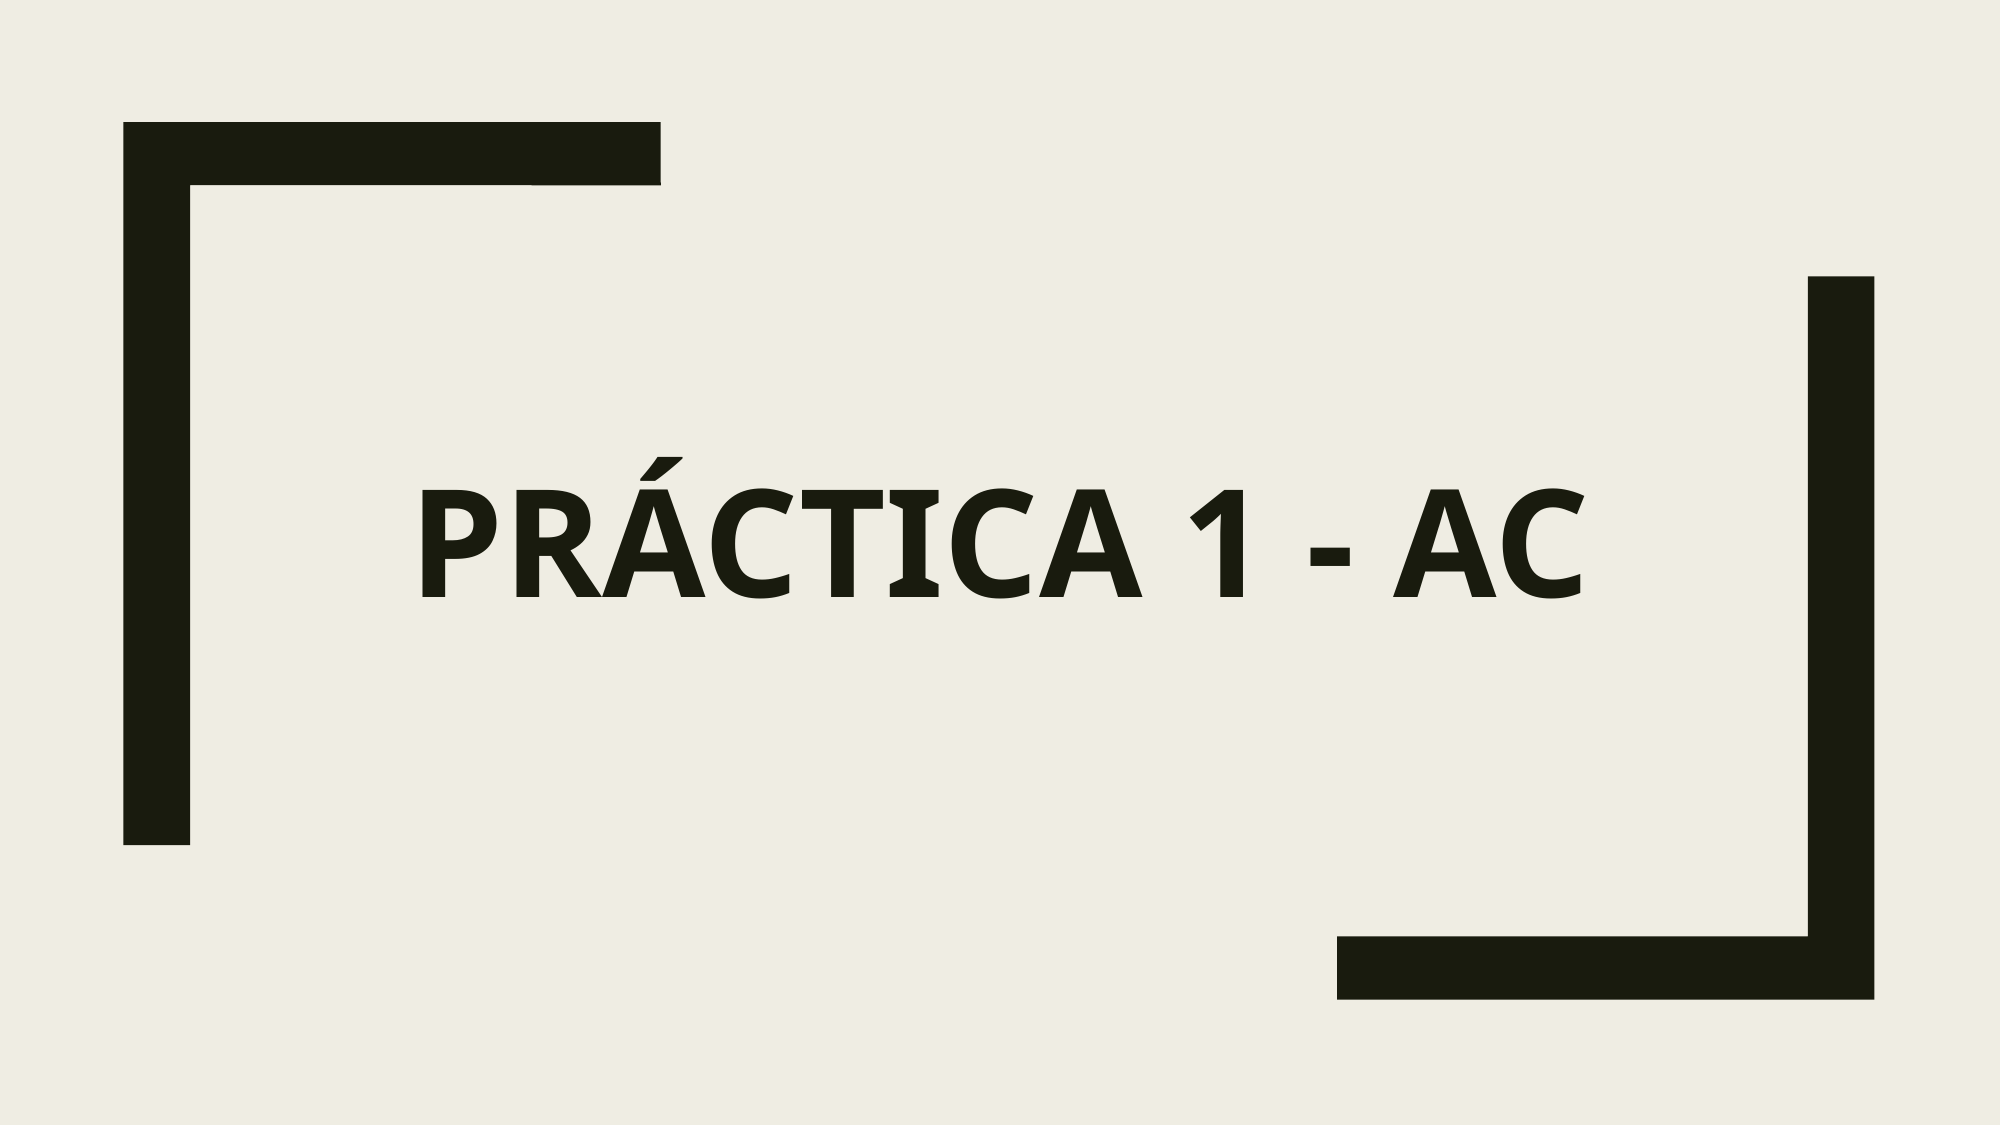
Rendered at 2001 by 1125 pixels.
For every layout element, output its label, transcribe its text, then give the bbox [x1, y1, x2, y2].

title Práctica 1 - AC [314, 293, 1686, 638]
